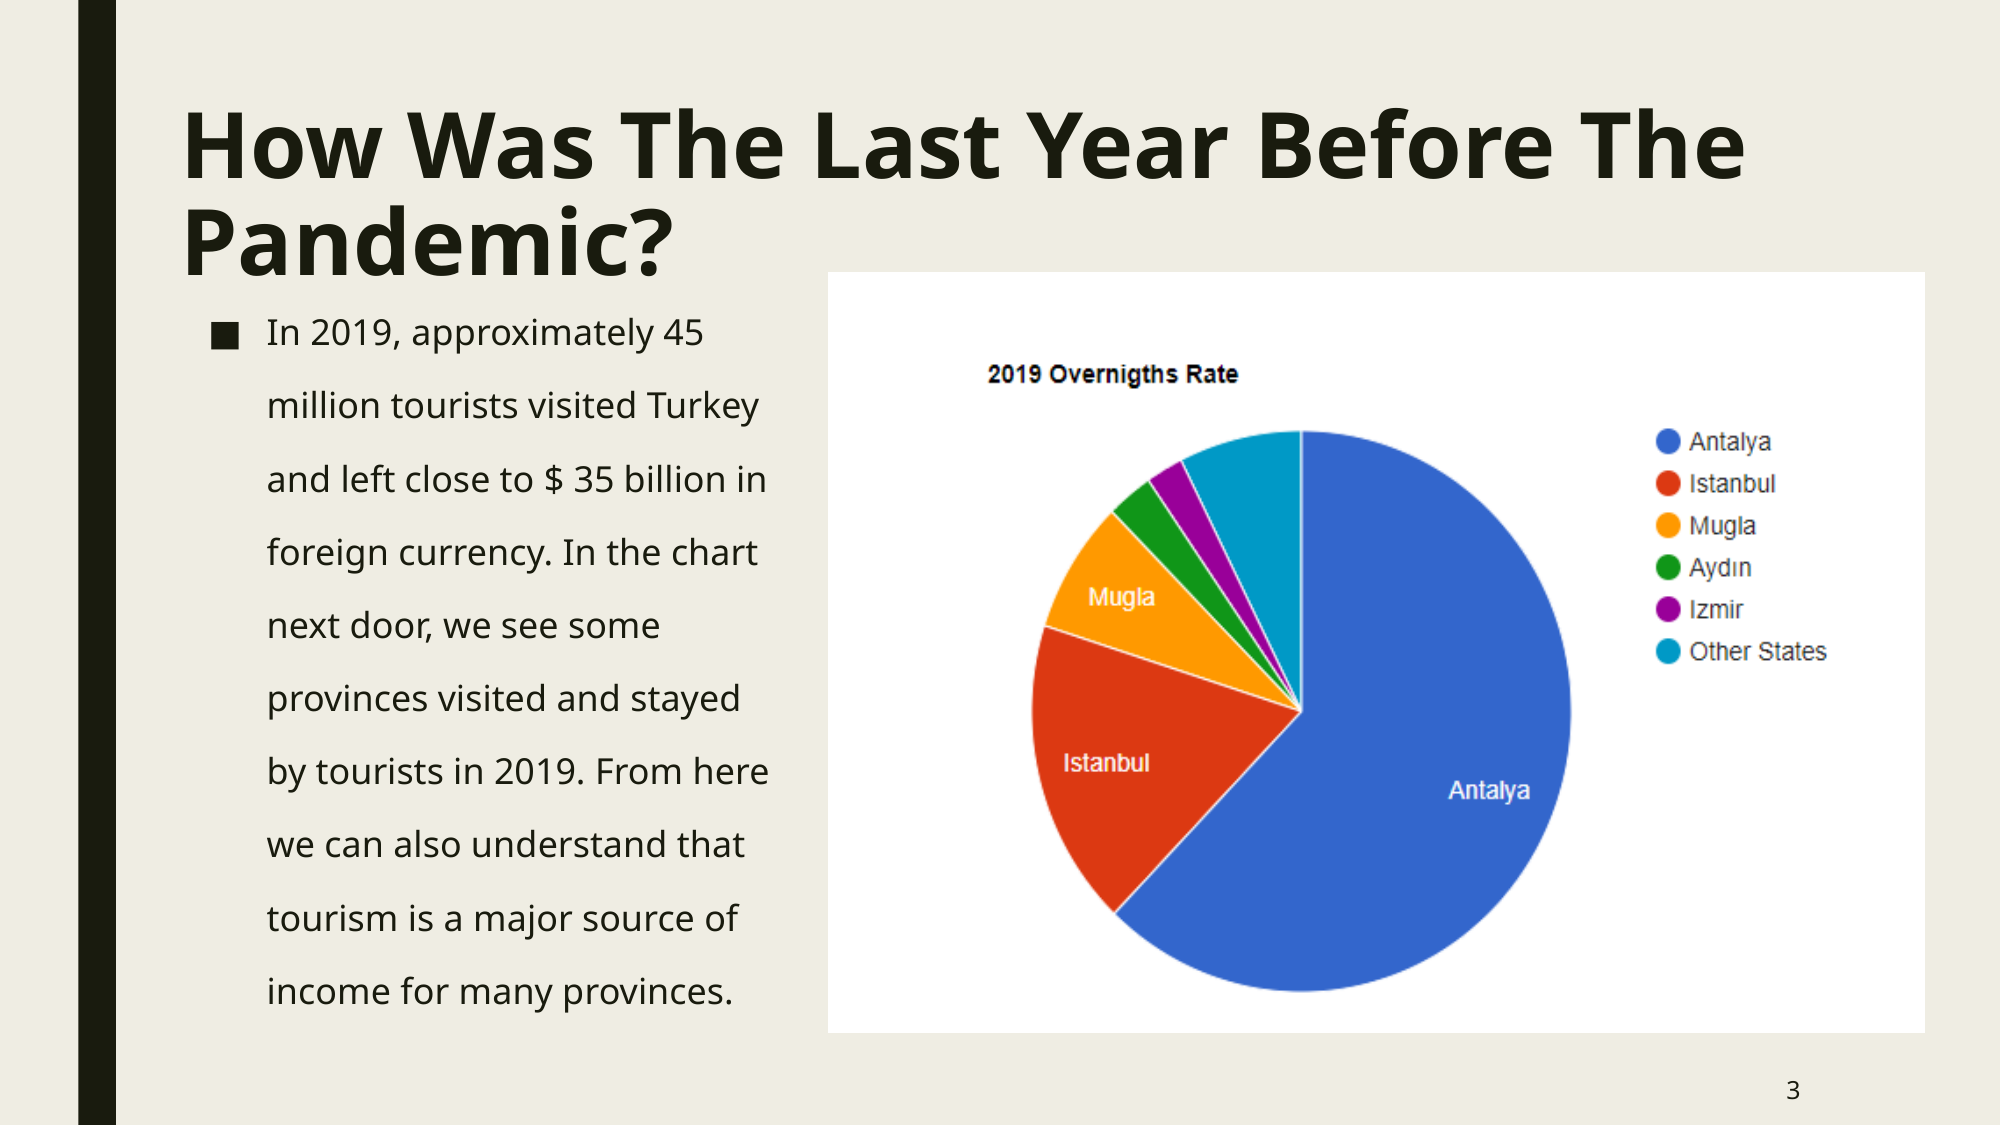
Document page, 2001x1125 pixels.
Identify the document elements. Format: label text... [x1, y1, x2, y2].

slide_number 3 [1553, 1058, 1816, 1125]
picture [828, 272, 1925, 1033]
title How Was The Last Year Before The Pandemic? [165, 92, 2000, 214]
list In 2019, approximately 45 million tourists visited Turkey and left close to $ 35 billion in foreign currency. In the chart next door, we see some provinces visited and stayed by tourists in 2019. From here we can also understand that tourism is a major source of income for many provinces. [193, 272, 792, 1033]
